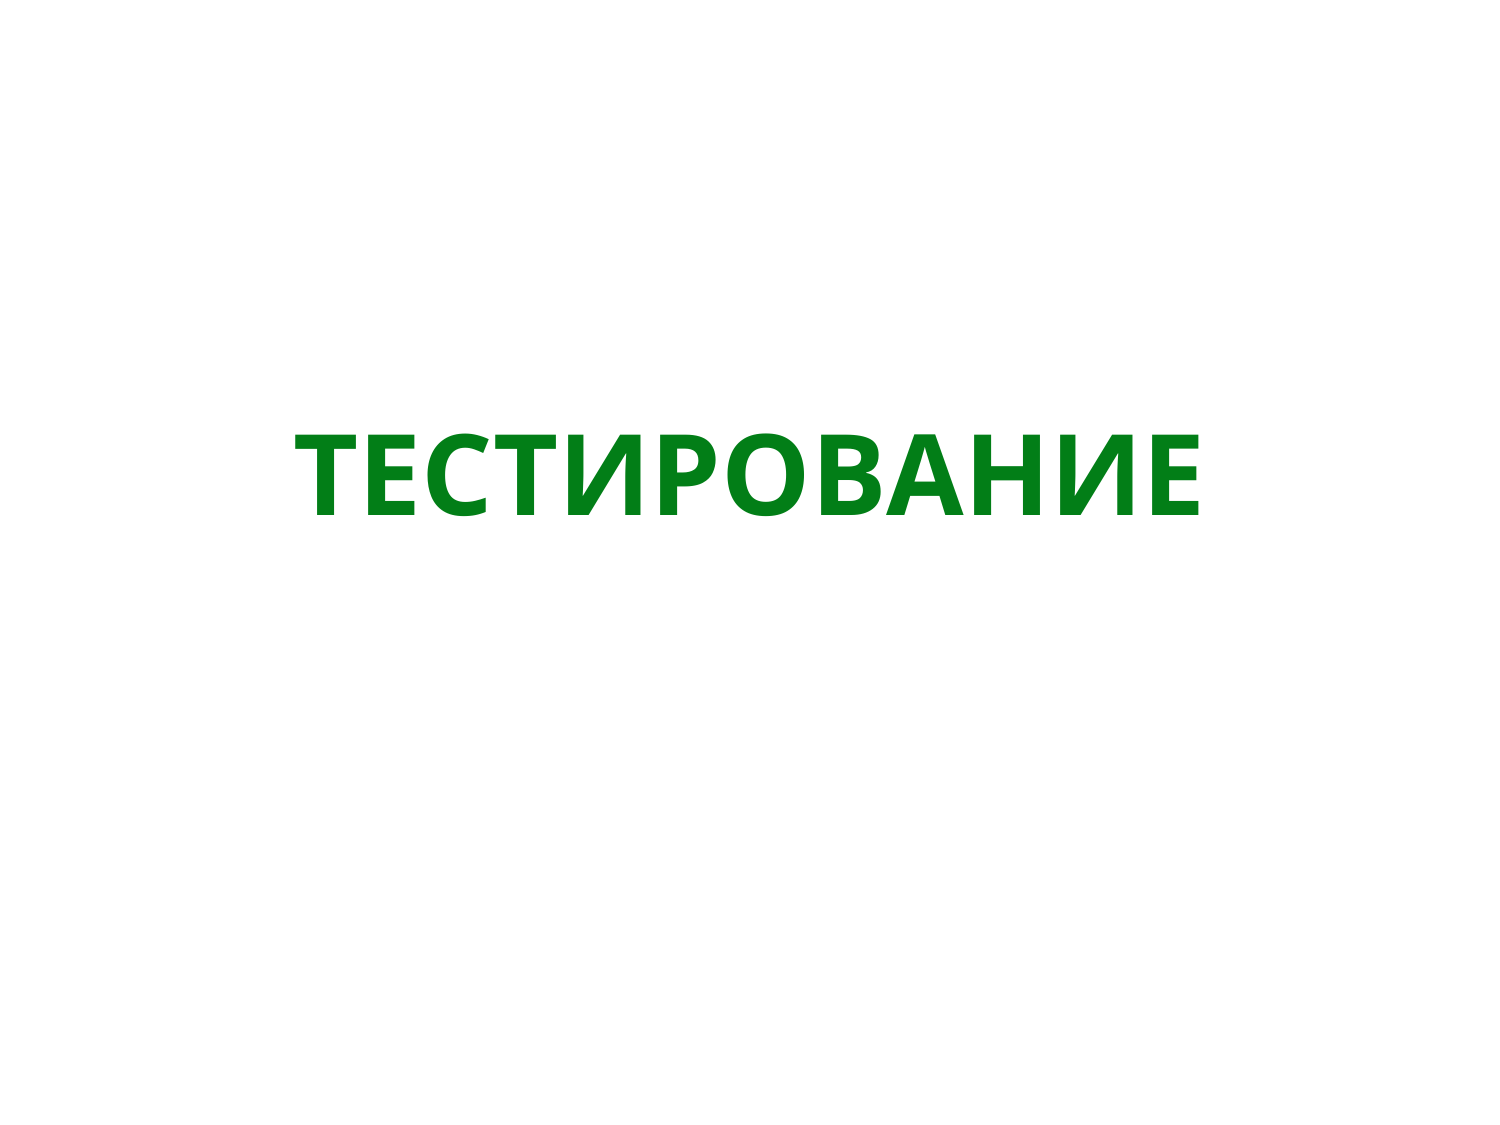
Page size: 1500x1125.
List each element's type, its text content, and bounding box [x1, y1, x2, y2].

title ТЕСТИРОВАНИЕ [112, 349, 1388, 591]
